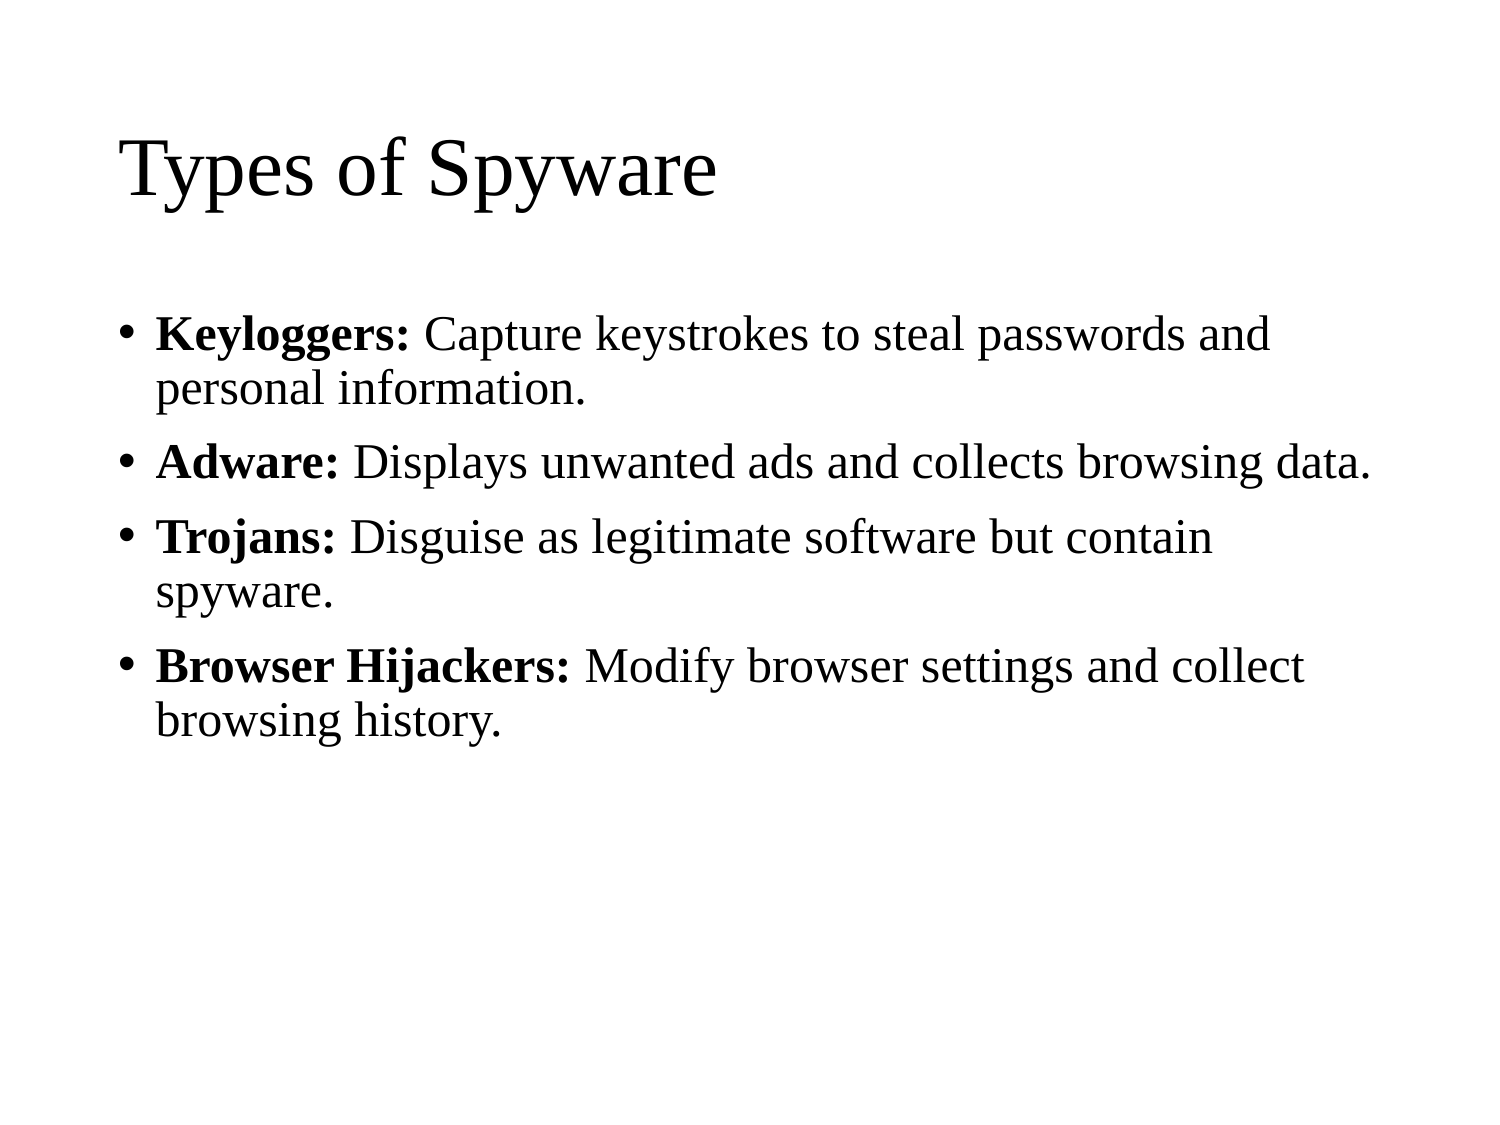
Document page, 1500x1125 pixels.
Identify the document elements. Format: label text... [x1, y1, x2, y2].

list Keyloggers: Capture keystrokes to steal passwords and personal information. Adware: Displays unwanted ads and collects browsing data. Trojans: Disguise as legitimate software but contain spyware. Browser Hijackers: Modify browser settings and collect browsing history. [103, 299, 1397, 1014]
title Types of Spyware [103, 59, 1397, 278]
